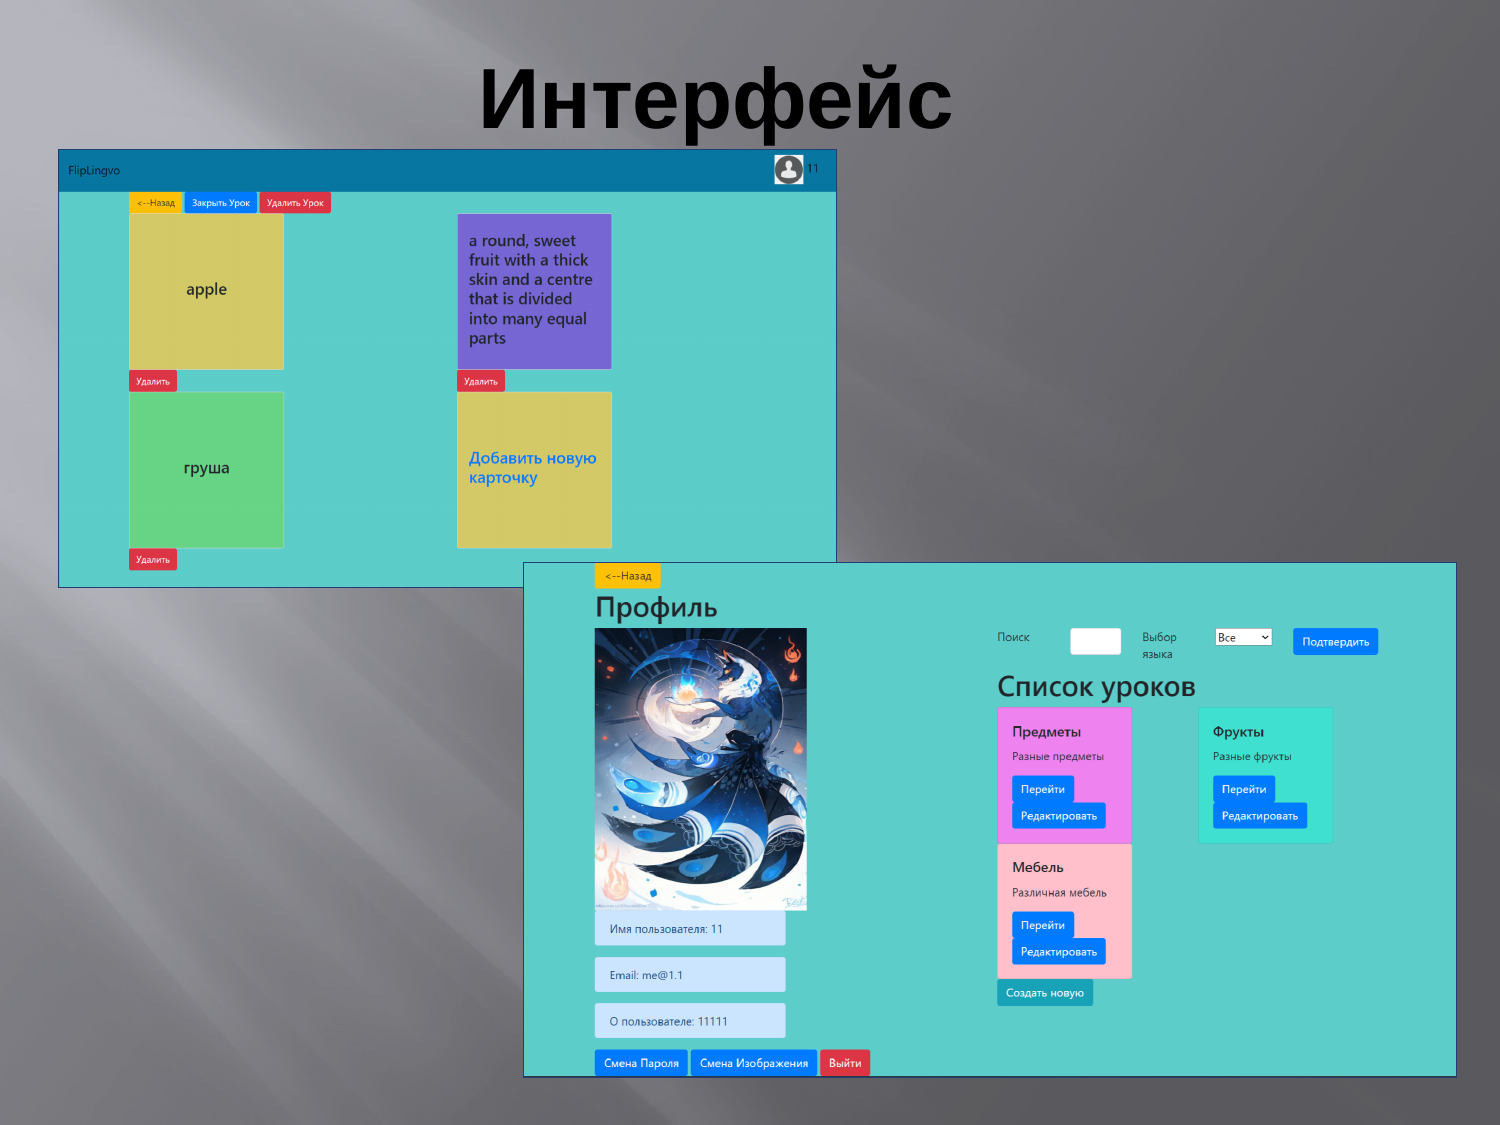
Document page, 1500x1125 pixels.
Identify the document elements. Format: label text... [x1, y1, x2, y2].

picture [775, 155, 803, 184]
picture [58, 192, 1457, 1079]
title Интерфейс [41, 0, 1391, 188]
